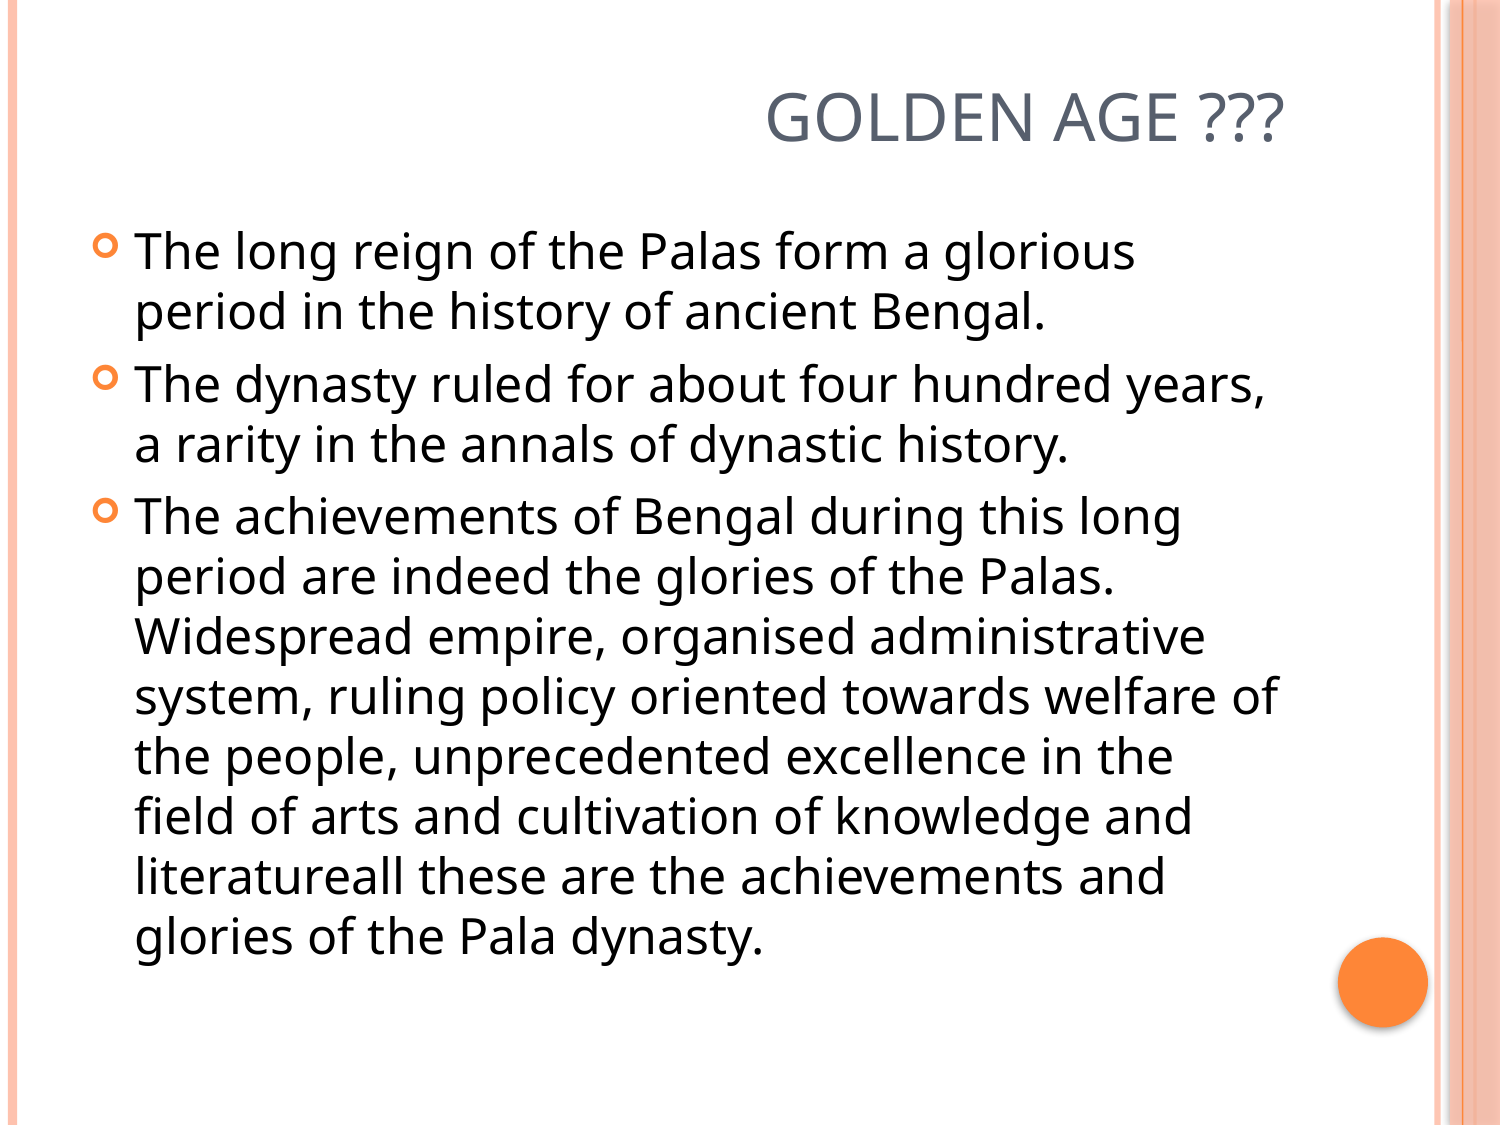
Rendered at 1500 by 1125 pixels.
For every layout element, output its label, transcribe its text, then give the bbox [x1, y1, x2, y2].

list The long reign of the Palas form a glorious period in the history of ancient Bengal. The dynasty ruled for about four hundred years, a rarity in the annals of dynastic history. The achievements of Bengal during this long period are indeed the glories of the Palas. Widespread empire, organised administrative system, ruling policy oriented towards welfare of the people, unprecedented excellence in the field of arts and cultivation of knowledge and literatureall these are the achievements and glories of the Pala dynasty. [75, 212, 1300, 1062]
title Golden age ??? [75, 45, 1300, 163]
